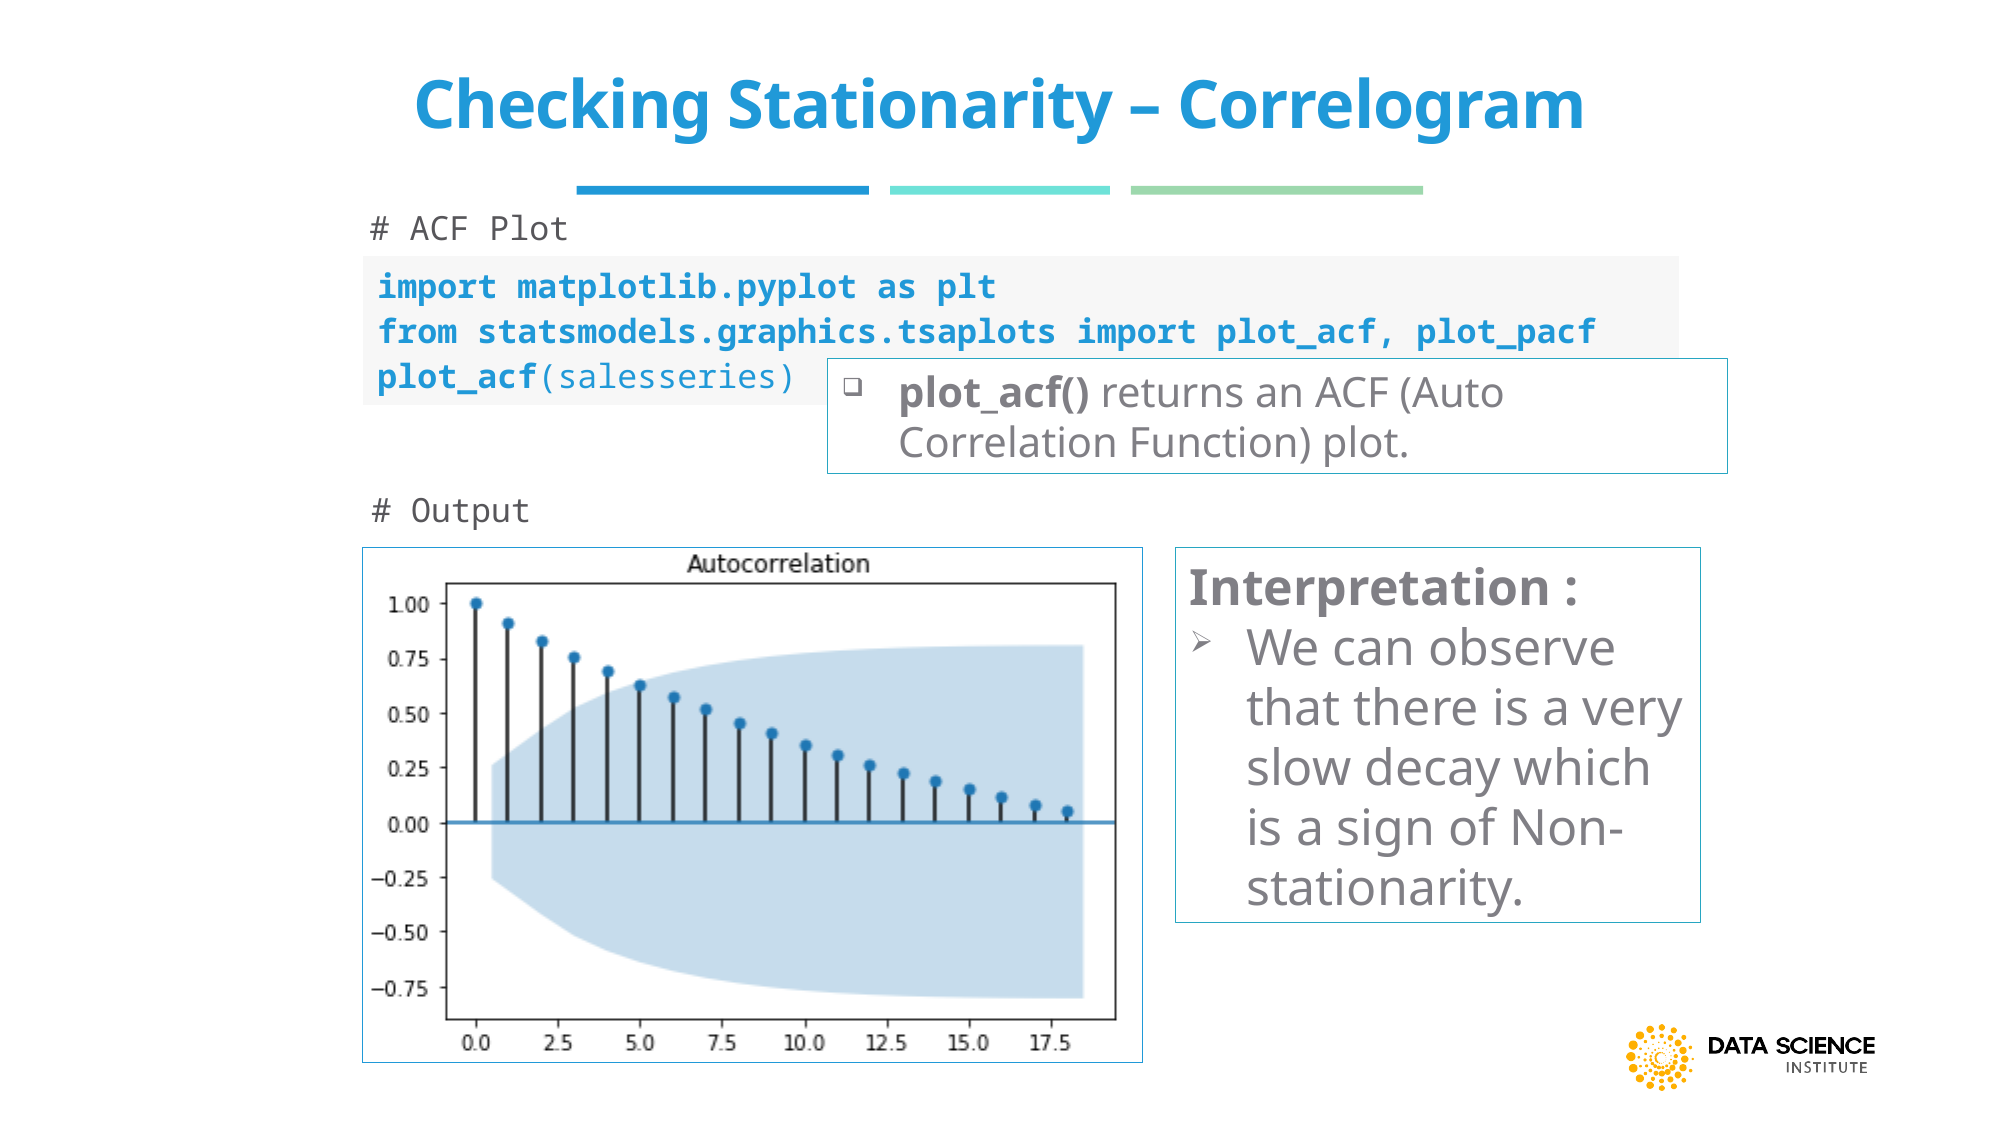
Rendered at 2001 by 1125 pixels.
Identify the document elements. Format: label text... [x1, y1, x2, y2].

title Checking Stationarity – Correlogram [324, 41, 1675, 175]
text_box # Output [356, 481, 546, 537]
text_box # ACF Plot [354, 199, 585, 255]
picture [1860, 1062, 1867, 1073]
text_box Interpretation : We can observe that there is a very slow decay which is a sign of Non-stationarity. [1174, 547, 1700, 923]
picture [1792, 1062, 1801, 1073]
picture [1828, 1037, 1844, 1054]
picture [1804, 1061, 1811, 1073]
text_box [576, 185, 1424, 195]
picture [362, 547, 1143, 1063]
picture [1839, 1062, 1847, 1073]
table_header import matplotlib.pyplot as plt from statsmodels.graphics.tsaplots import plot_acf, plot_pacf plot_acf(salesseries) [363, 256, 1679, 405]
picture [1776, 1037, 1808, 1054]
text_box plot_acf() returns an ACF (Auto Correlation Function) plot. [827, 358, 1728, 473]
picture [1845, 1037, 1862, 1054]
picture [1626, 1024, 1694, 1091]
